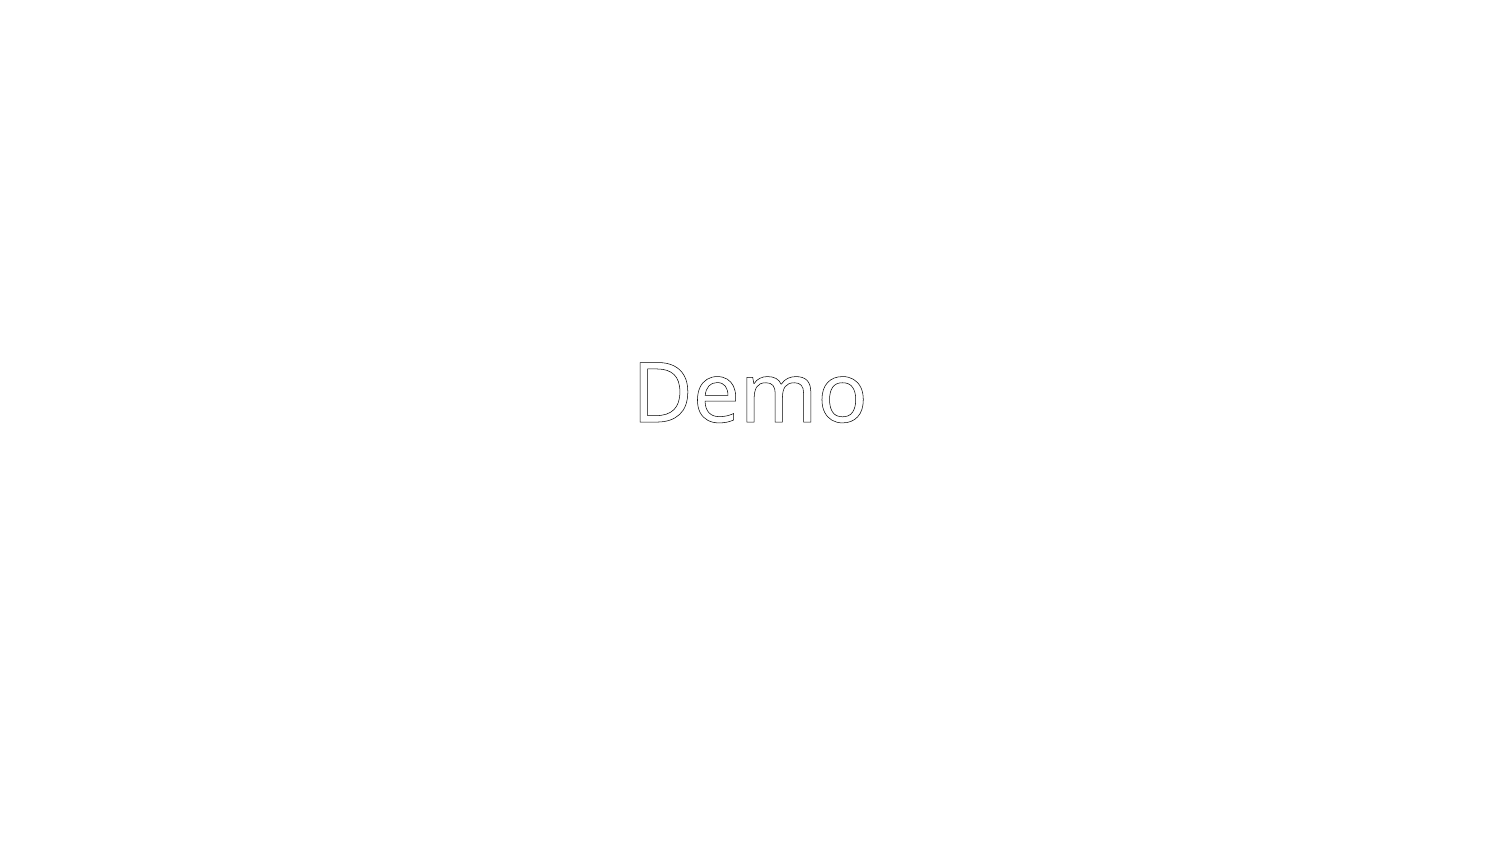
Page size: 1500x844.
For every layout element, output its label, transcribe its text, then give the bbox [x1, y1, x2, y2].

title Demo [51, 323, 1449, 468]
